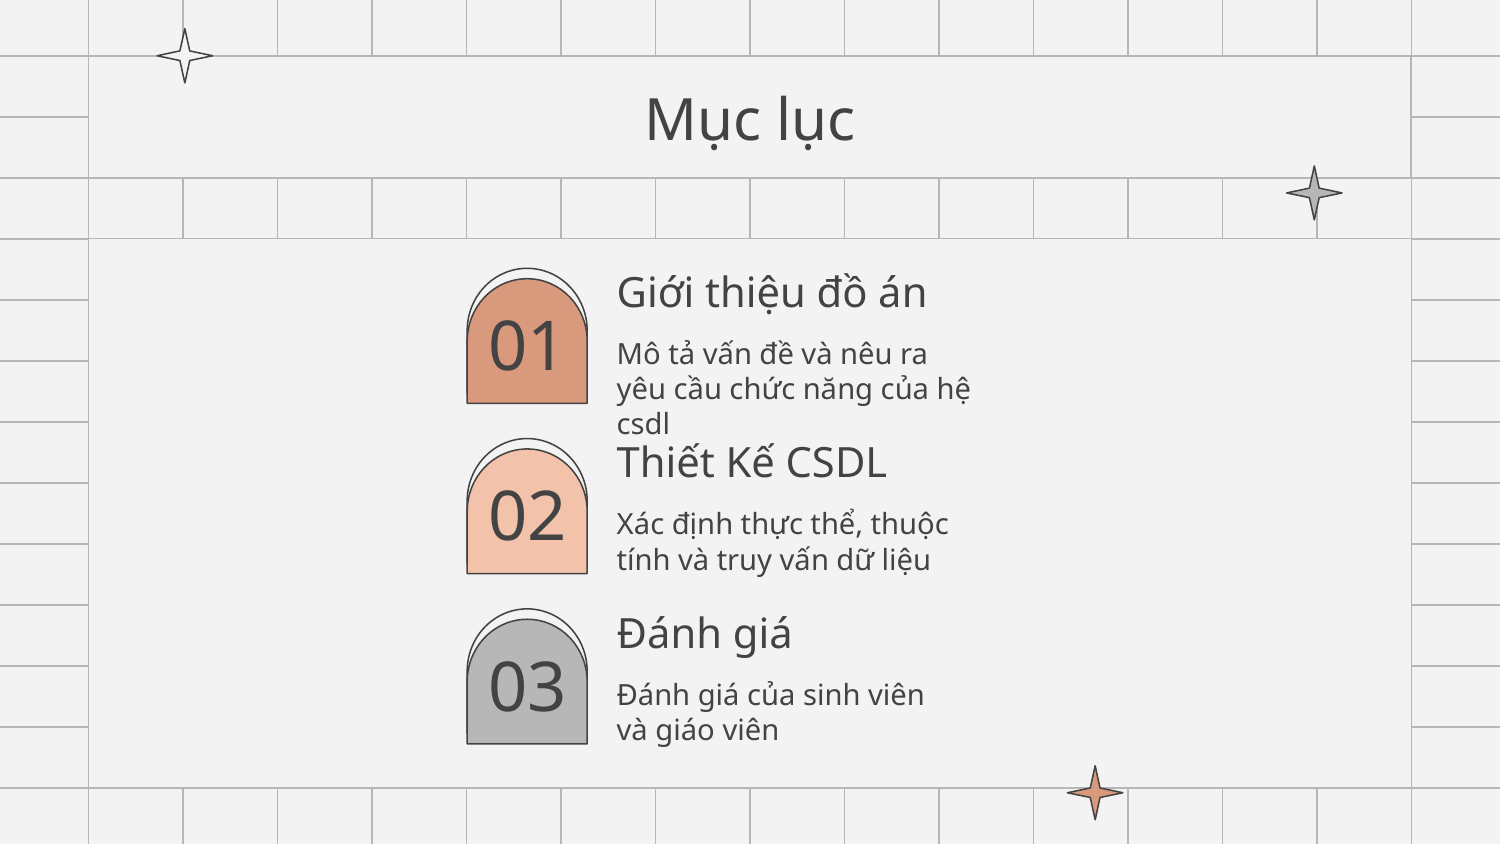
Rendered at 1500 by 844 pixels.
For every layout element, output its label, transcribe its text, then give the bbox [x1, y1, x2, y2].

subtitle Thiết Kế CSDL [601, 430, 1067, 491]
text_box [1067, 765, 1123, 820]
subtitle Đánh giá [601, 601, 1067, 662]
text_box [157, 28, 213, 83]
title 02 [592, 473, 598, 554]
text_box [1286, 165, 1343, 220]
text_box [466, 438, 588, 574]
title 01 [592, 302, 598, 384]
subtitle Mô tả vấn đề và nêu ra yêu cầu chức năng của hệ csdl [601, 320, 991, 418]
title 01 [457, 302, 461, 384]
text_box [466, 267, 588, 404]
title 02 [457, 473, 461, 554]
subtitle Giới thiệu đồ án [601, 260, 1067, 321]
title 03 [457, 642, 461, 725]
subtitle Xác định thực thể, thuộc tính và truy vấn dữ liệu [601, 490, 966, 589]
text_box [466, 608, 588, 745]
title 03 [592, 642, 598, 725]
title Mục lục [88, 55, 1412, 179]
subtitle Đánh giá của sinh viên và giáo viên [601, 661, 966, 759]
